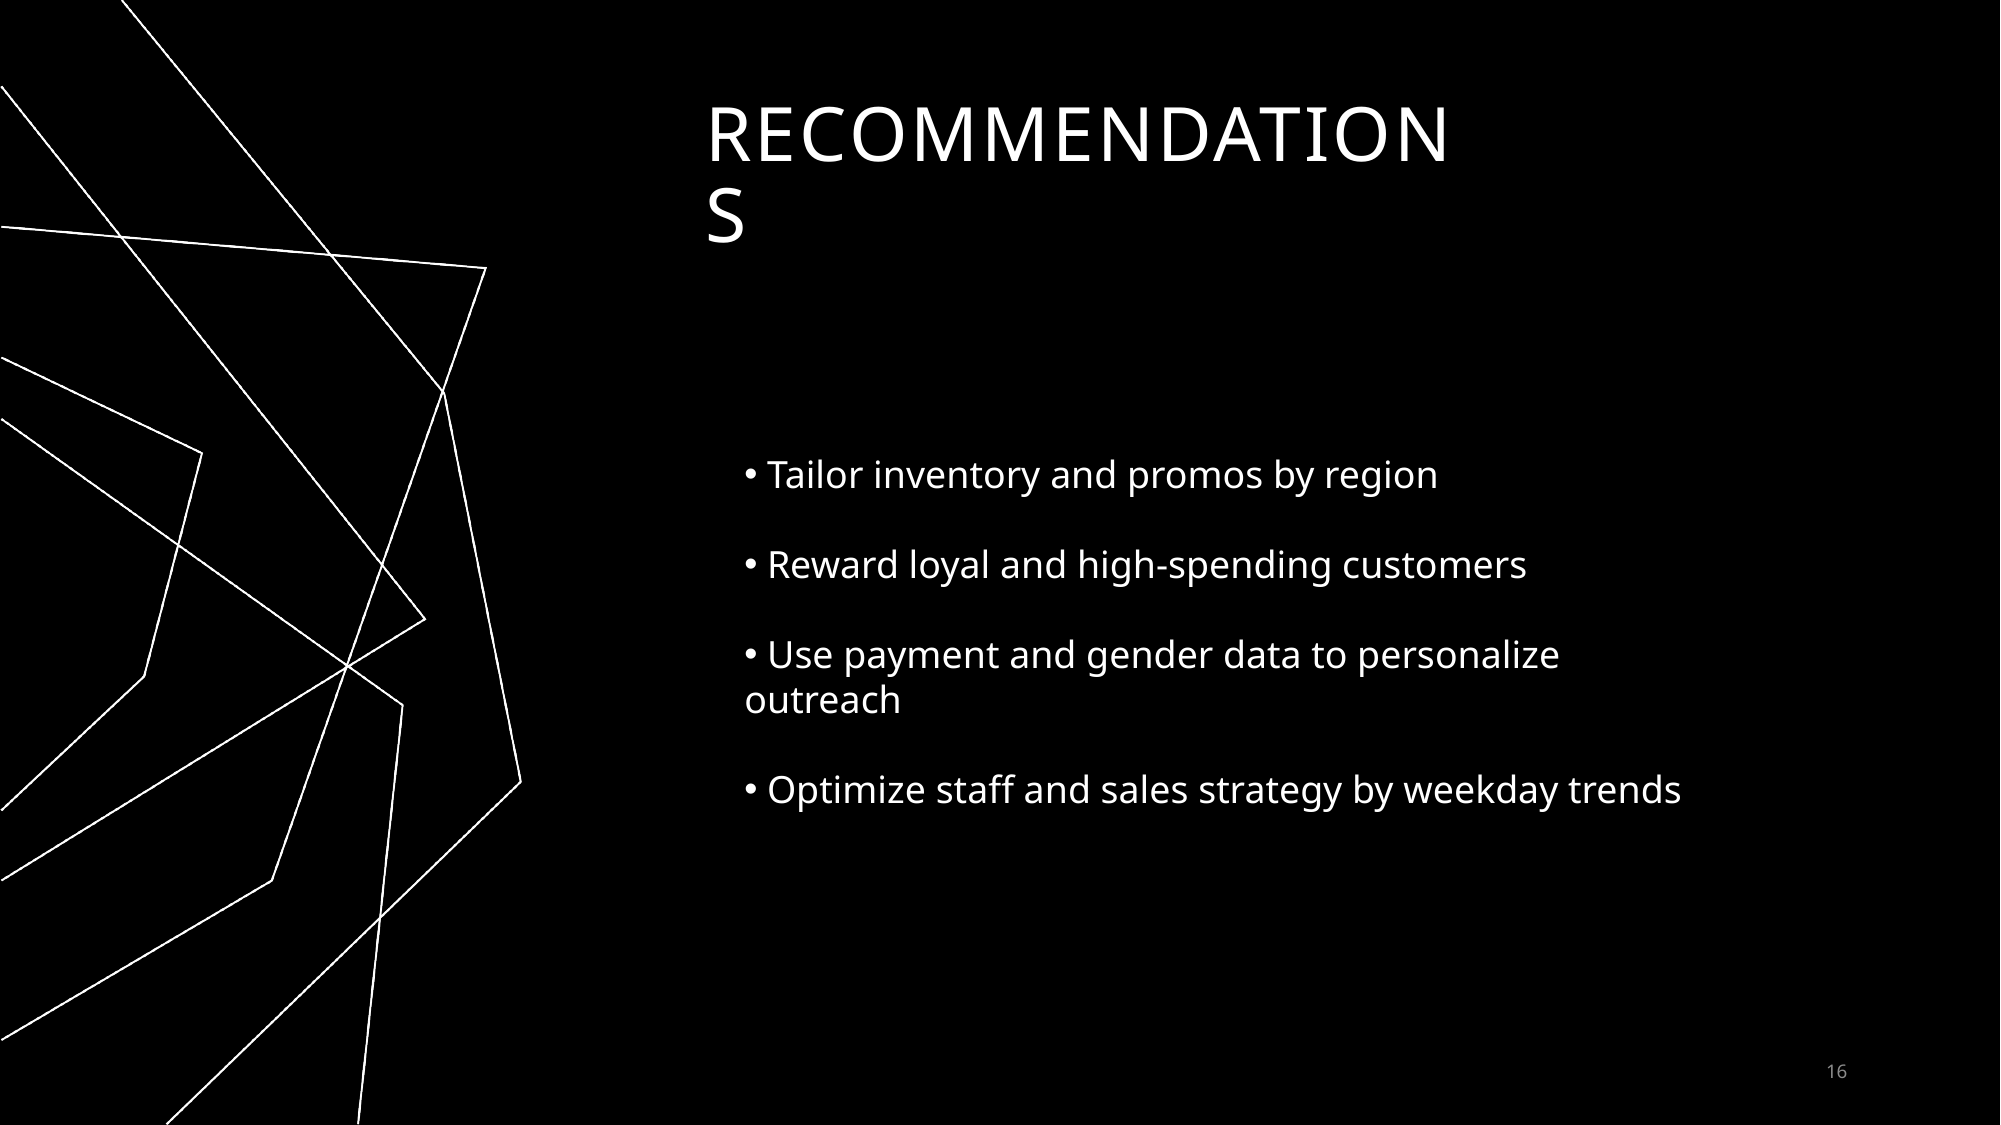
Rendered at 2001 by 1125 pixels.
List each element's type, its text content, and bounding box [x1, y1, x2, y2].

title Recommendations [690, 171, 1508, 267]
text_box Tailor inventory and promos by region Reward loyal and high-spending customers Use payment and gender data to personalize outreach Optimize staff and sales strategy by weekday trends [729, 443, 1730, 864]
picture [0, 0, 522, 1125]
slide_number 16 [1571, 1042, 1863, 1103]
